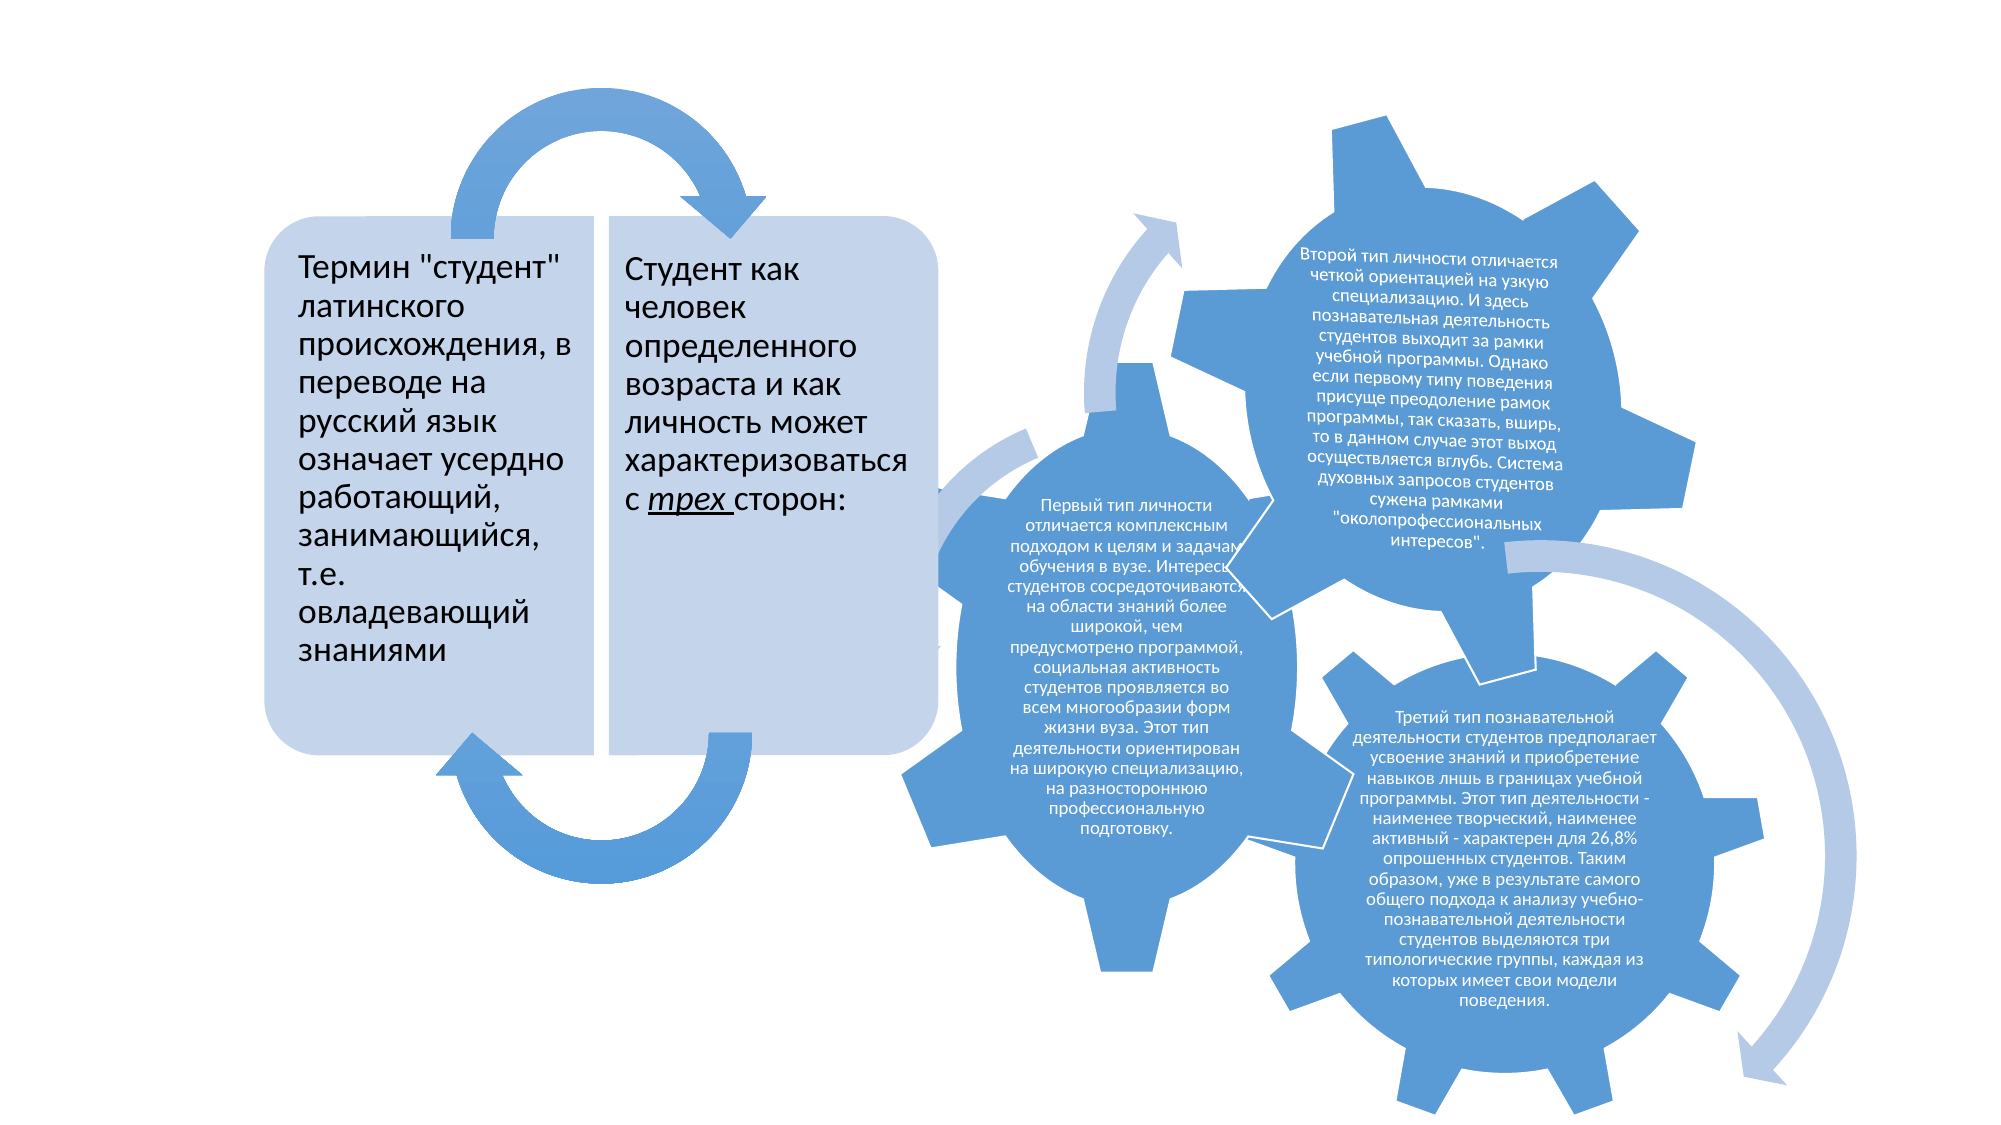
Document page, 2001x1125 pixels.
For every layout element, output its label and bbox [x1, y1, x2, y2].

text_box [810, 89, 1768, 1083]
text_box [249, 66, 953, 905]
